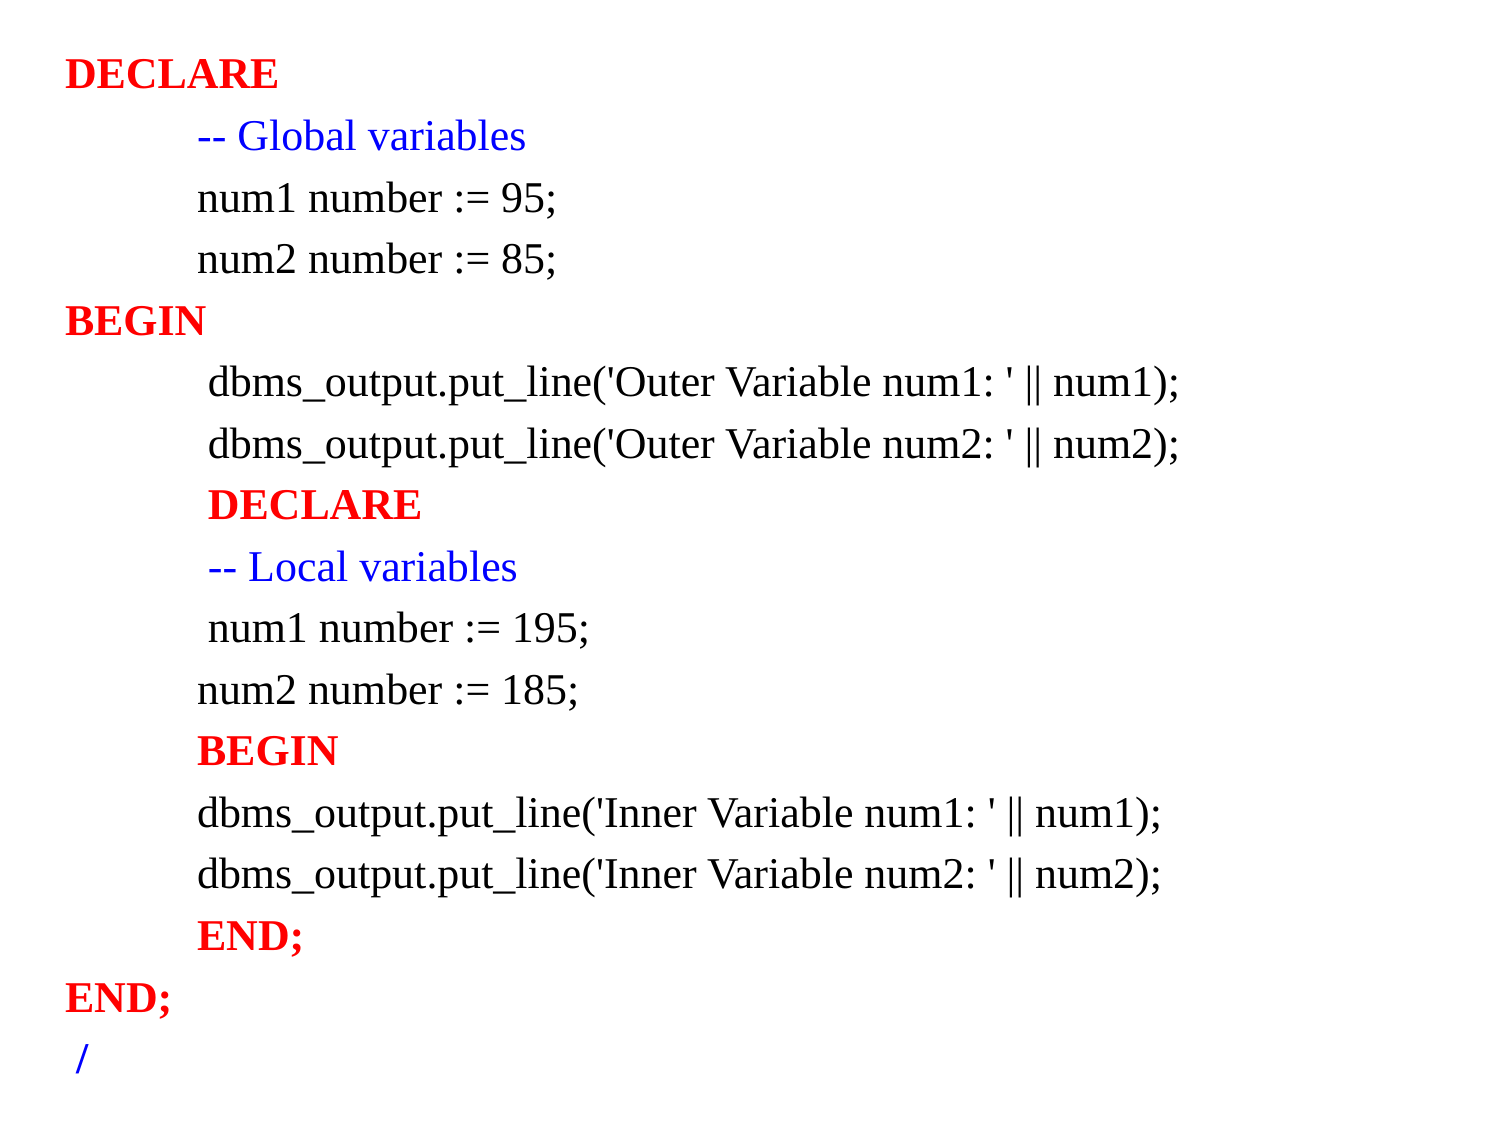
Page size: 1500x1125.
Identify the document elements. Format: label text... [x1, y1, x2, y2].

list DECLARE -- Global variables num1 number := 95; num2 number := 85; BEGIN dbms_output.put_line('Outer Variable num1: ' || num1); dbms_output.put_line('Outer Variable num2: ' || num2); DECLARE -- Local variables num1 number := 195; num2 number := 185; BEGIN dbms_output.put_line('Inner Variable num1: ' || num1); dbms_output.put_line('Inner Variable num2: ' || num2); END; END; / [50, 37, 1463, 1100]
